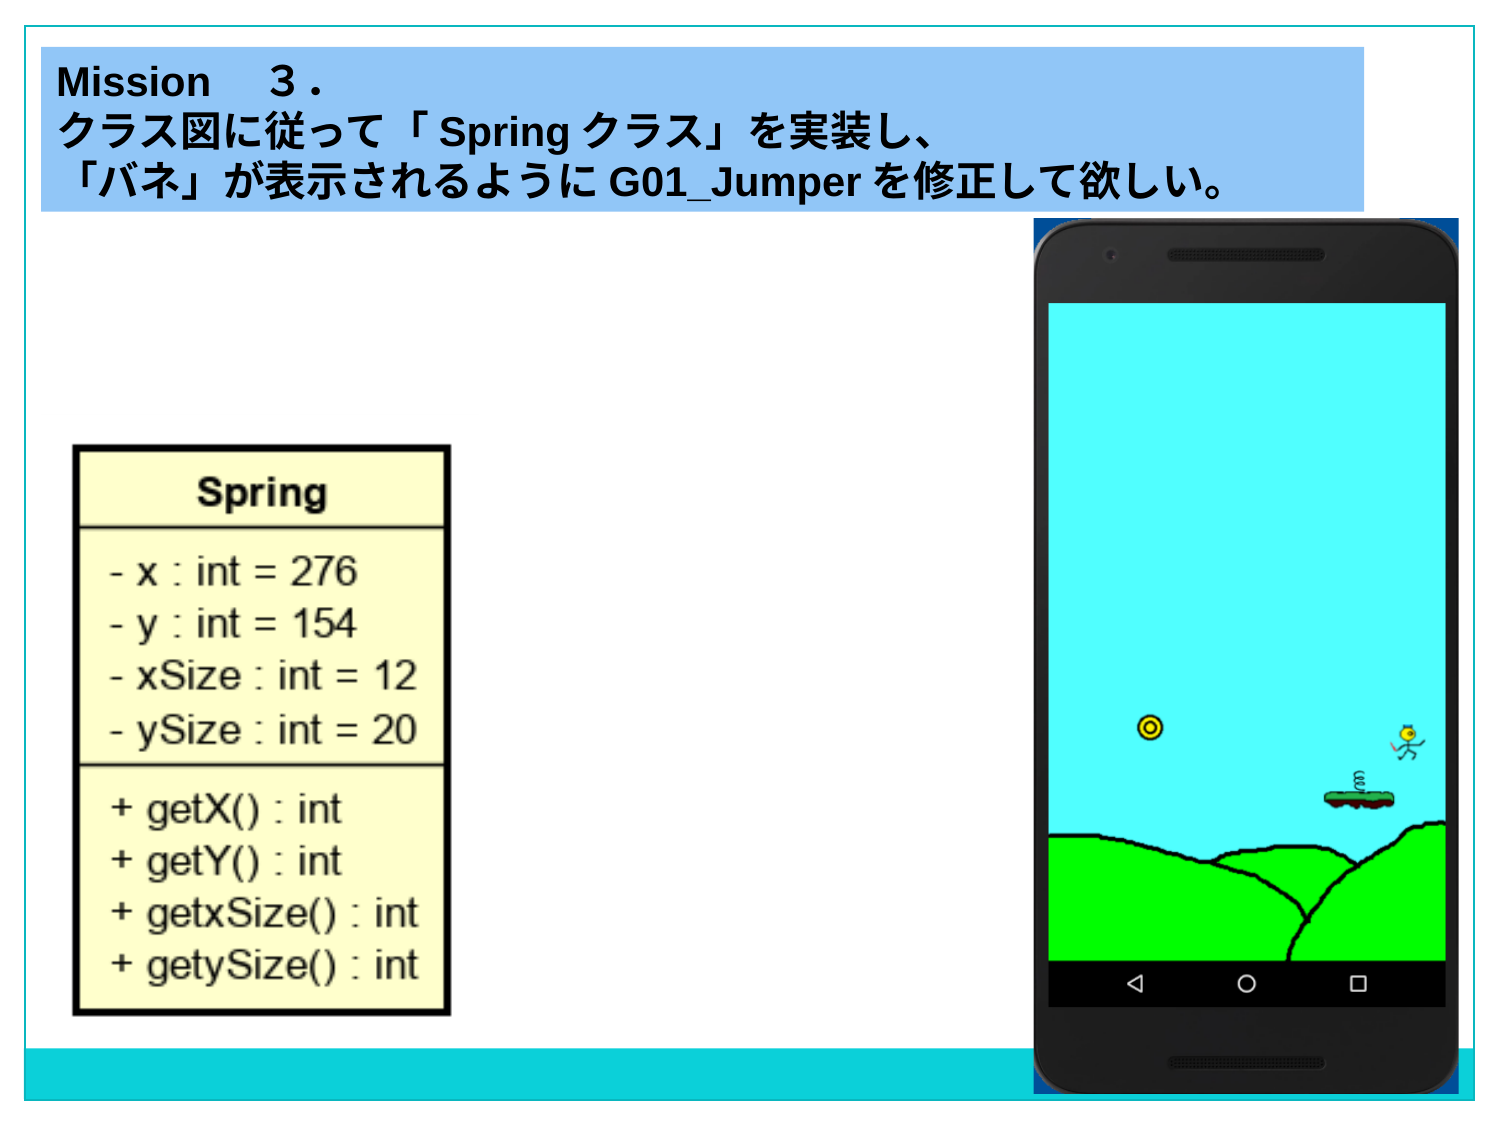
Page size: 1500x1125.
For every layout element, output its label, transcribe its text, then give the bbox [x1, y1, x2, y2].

picture [1033, 218, 1459, 1095]
text_box Mission ３． クラス図に従って「Springクラス」を実装し、 「バネ」が表示されるようにG01_Jumperを修正して欲しい。 [41, 46, 1365, 212]
picture [41, 413, 479, 1044]
